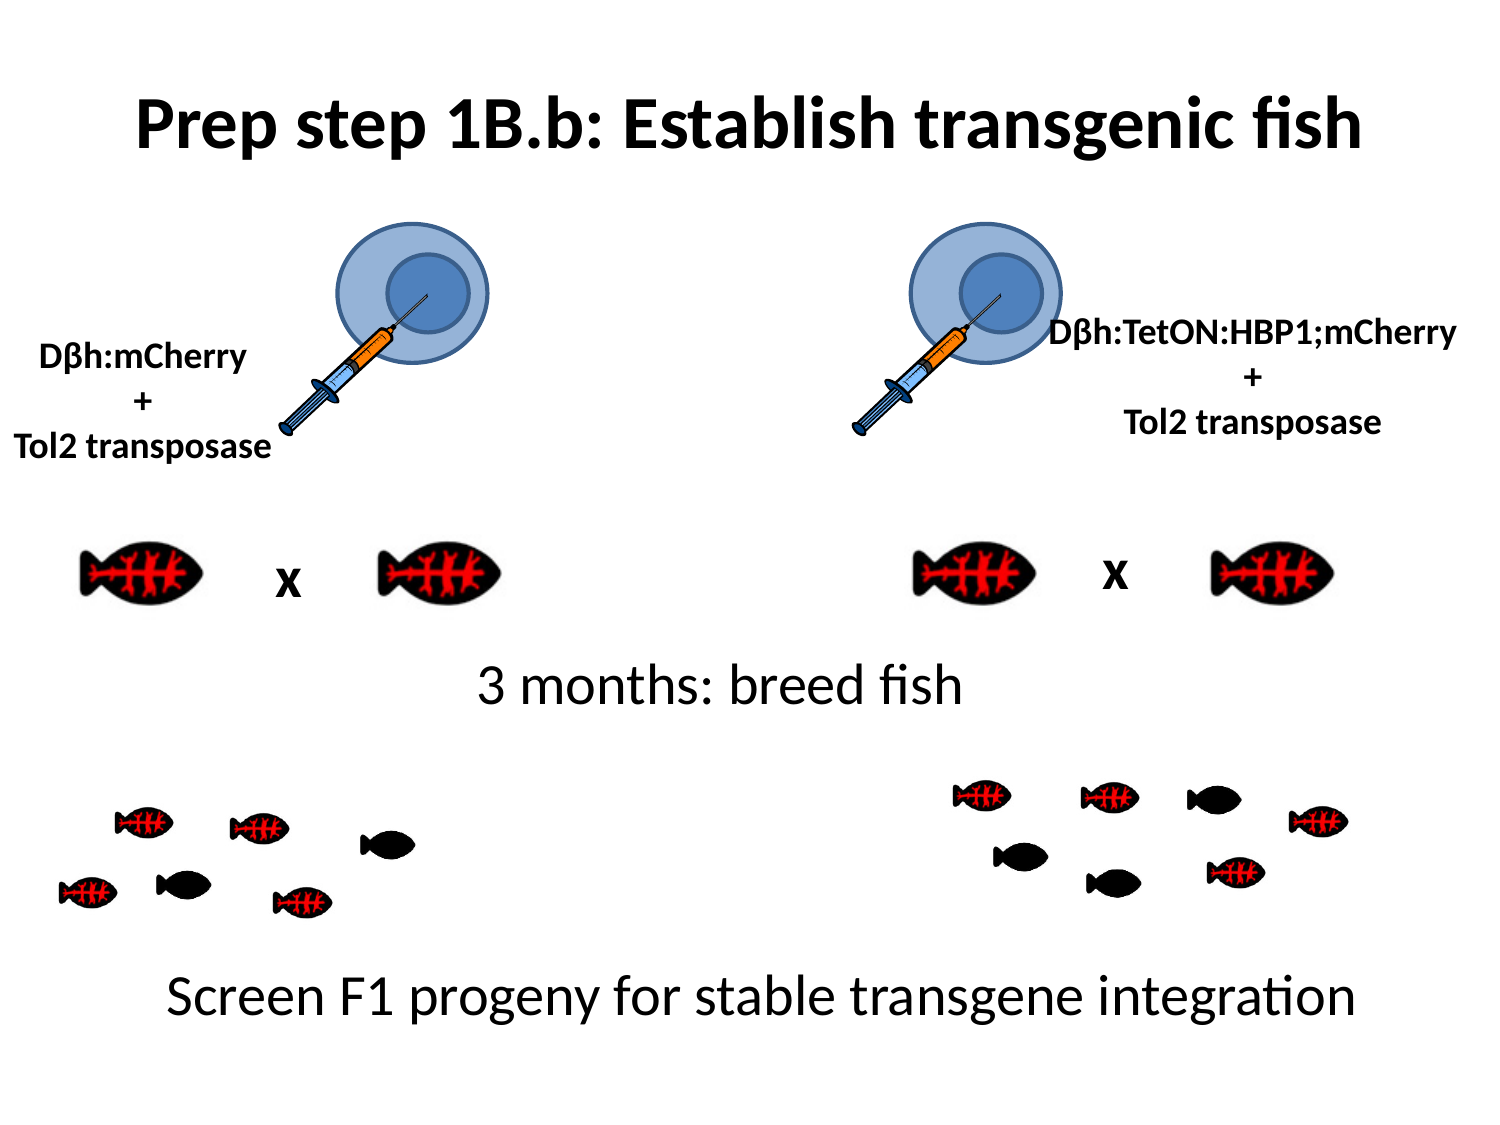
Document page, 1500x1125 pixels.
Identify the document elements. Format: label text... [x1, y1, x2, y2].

text_box Dβh:TetON:HBP1;mCherry + Tol2 transposase [1033, 299, 1473, 450]
picture [225, 809, 295, 851]
picture [904, 533, 1048, 620]
picture [948, 776, 1060, 896]
text_box [385, 252, 471, 335]
picture [109, 802, 223, 924]
picture [1202, 533, 1346, 620]
picture [1202, 853, 1272, 895]
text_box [849, 223, 1062, 438]
picture [276, 293, 429, 438]
picture [348, 805, 427, 884]
picture [71, 533, 215, 620]
picture [1174, 760, 1254, 839]
text_box 3 months: breed fish [461, 638, 979, 724]
picture [268, 883, 338, 926]
text_box [335, 221, 490, 363]
title Prep step 1B.b: Establish transgenic fish [75, 24, 1425, 213]
picture [1284, 802, 1354, 844]
text_box x [1087, 523, 1145, 609]
picture [1076, 778, 1146, 820]
text_box Screen F1 progeny for stable transgene integration [151, 950, 1373, 1035]
text_box x [260, 532, 317, 617]
text_box Dβh:mCherry + Tol2 transposase [0, 323, 288, 474]
picture [369, 533, 513, 620]
picture [53, 873, 123, 916]
picture [1074, 843, 1153, 923]
